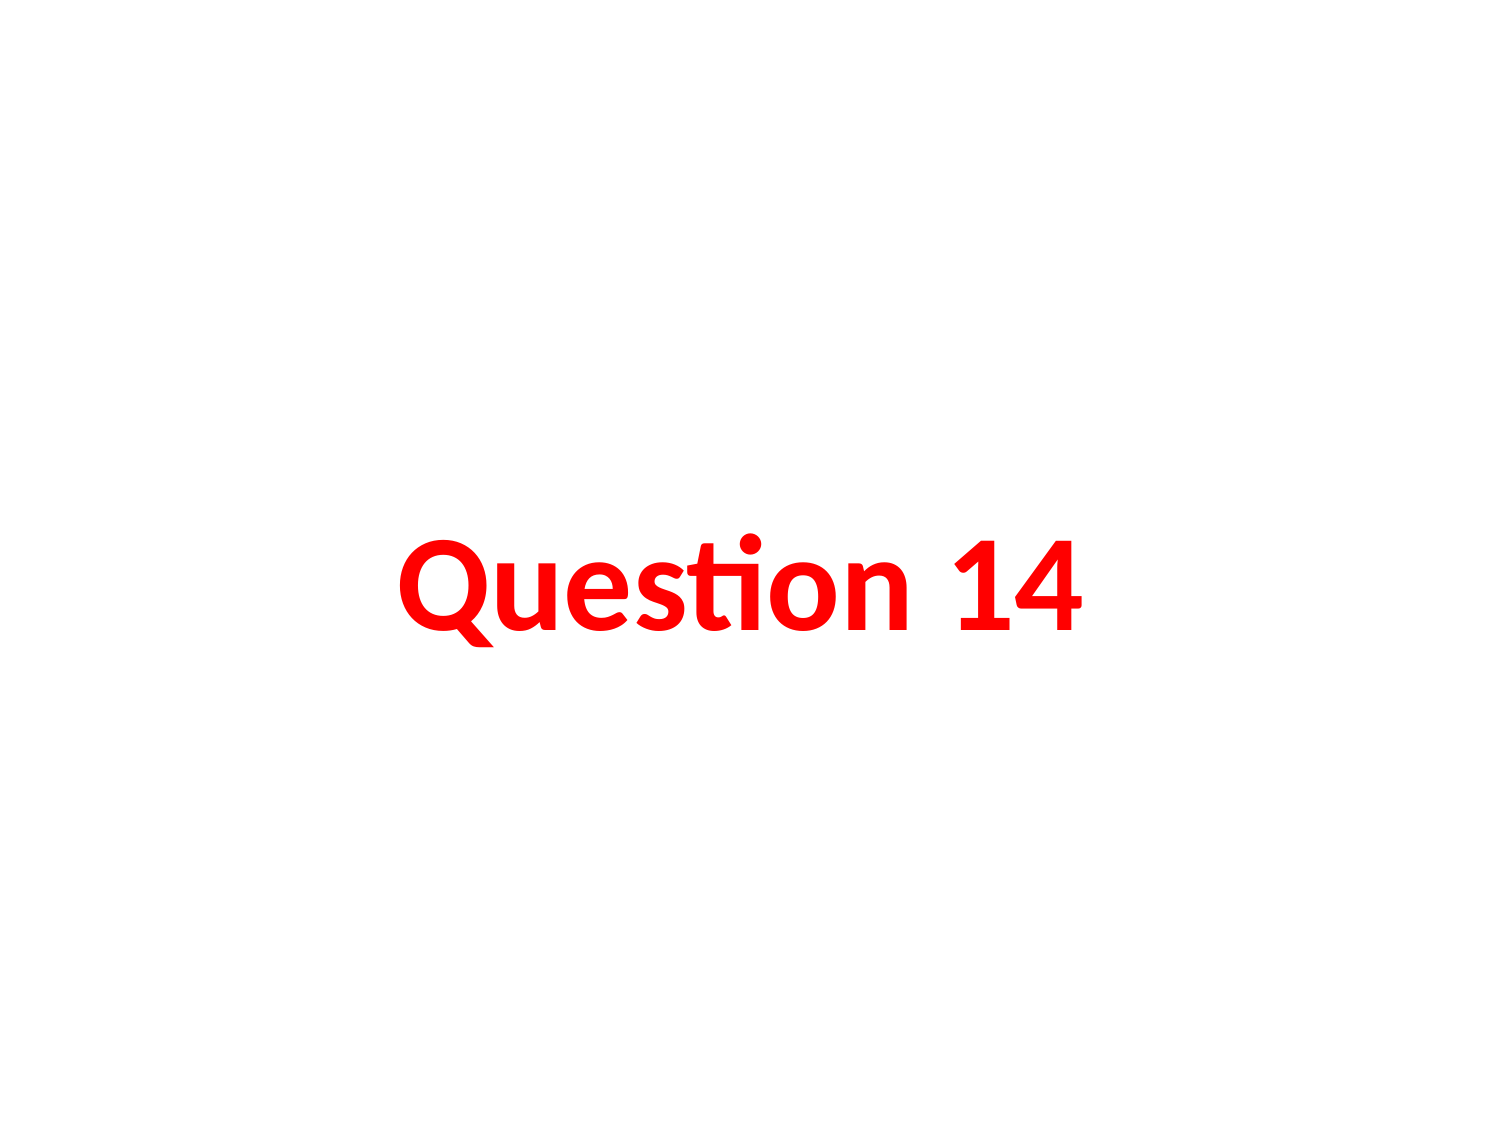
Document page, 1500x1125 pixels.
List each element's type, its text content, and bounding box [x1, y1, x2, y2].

list Question 14 [75, 262, 1425, 1005]
